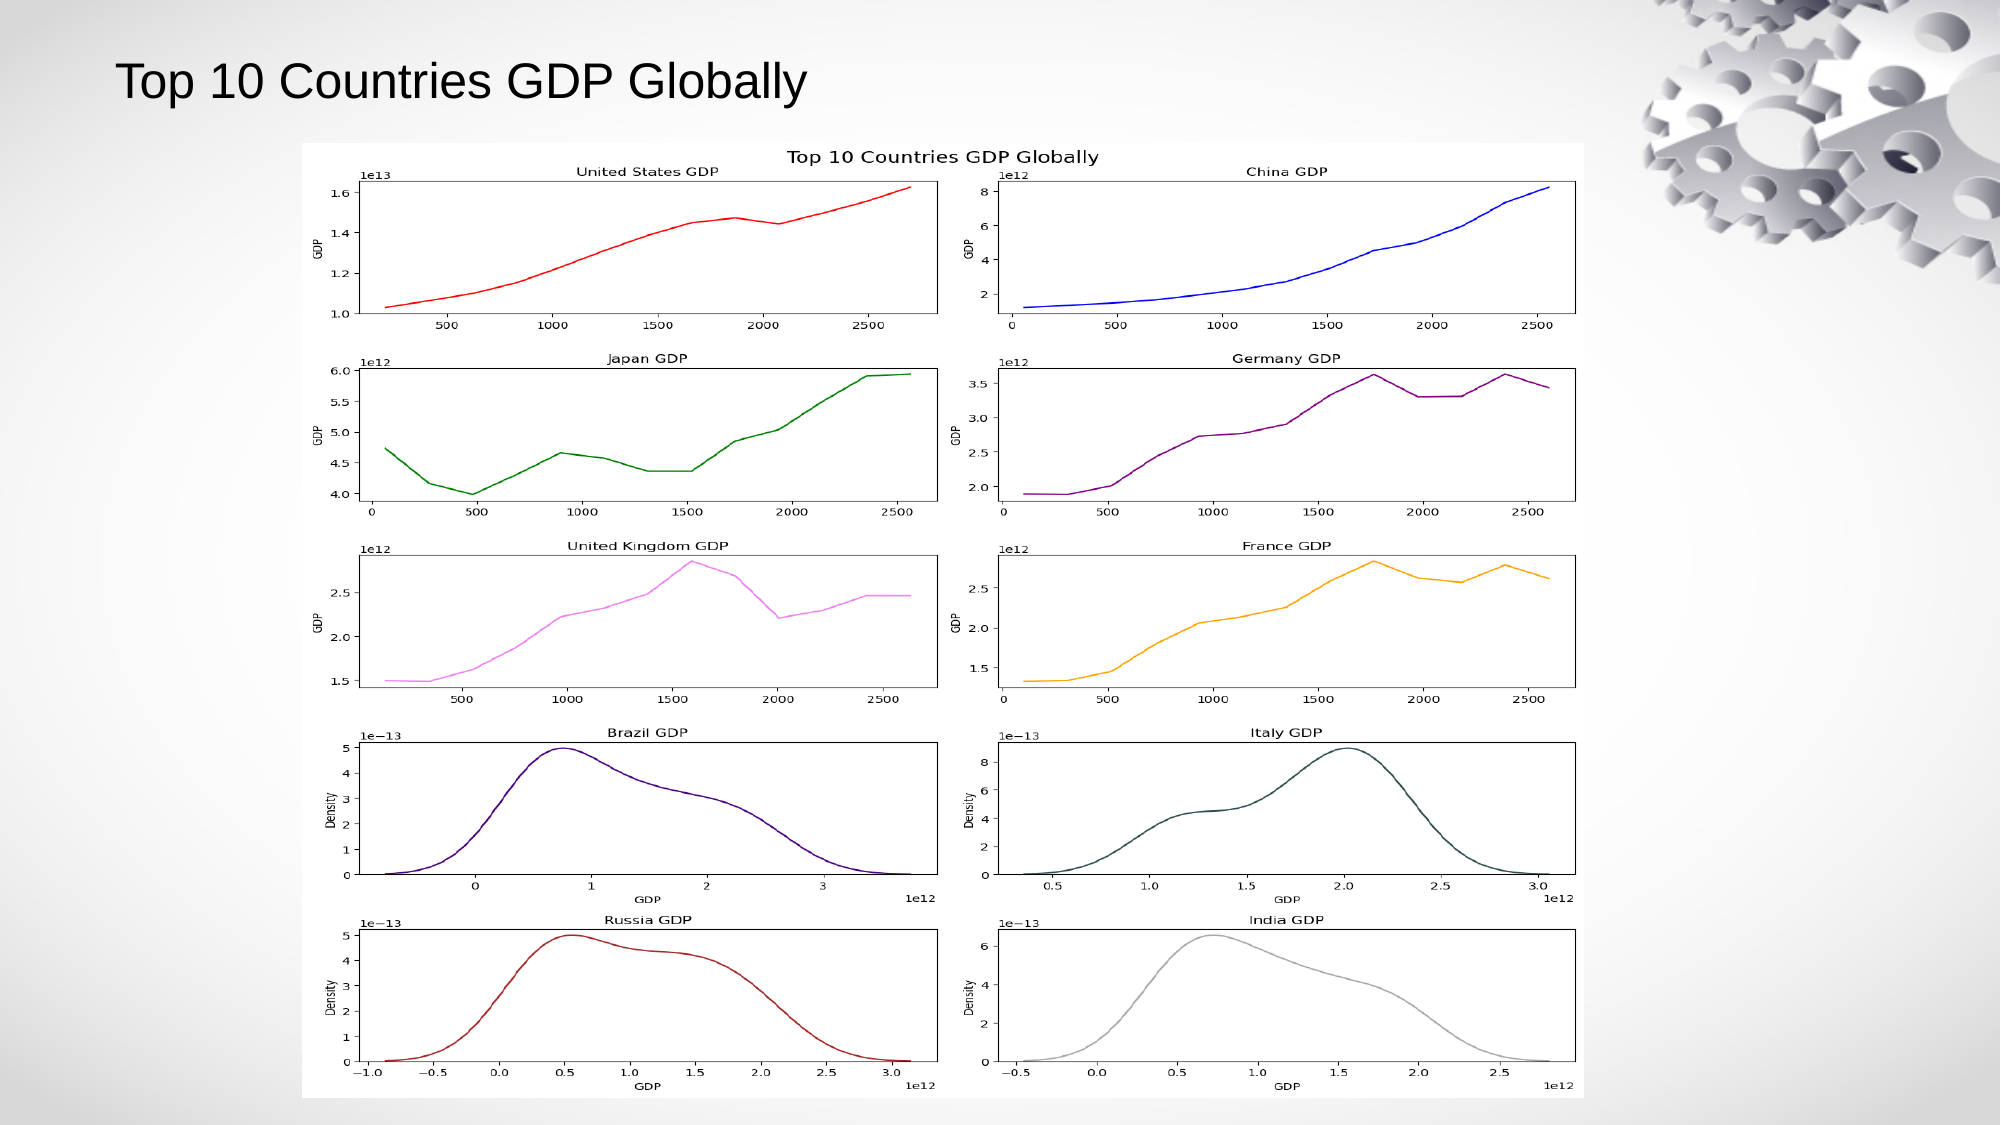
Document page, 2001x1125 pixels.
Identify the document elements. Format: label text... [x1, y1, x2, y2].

title Top 10 Countries GDP Globally [99, 30, 1901, 127]
picture [0, 0, 2000, 1125]
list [302, 143, 1584, 1098]
